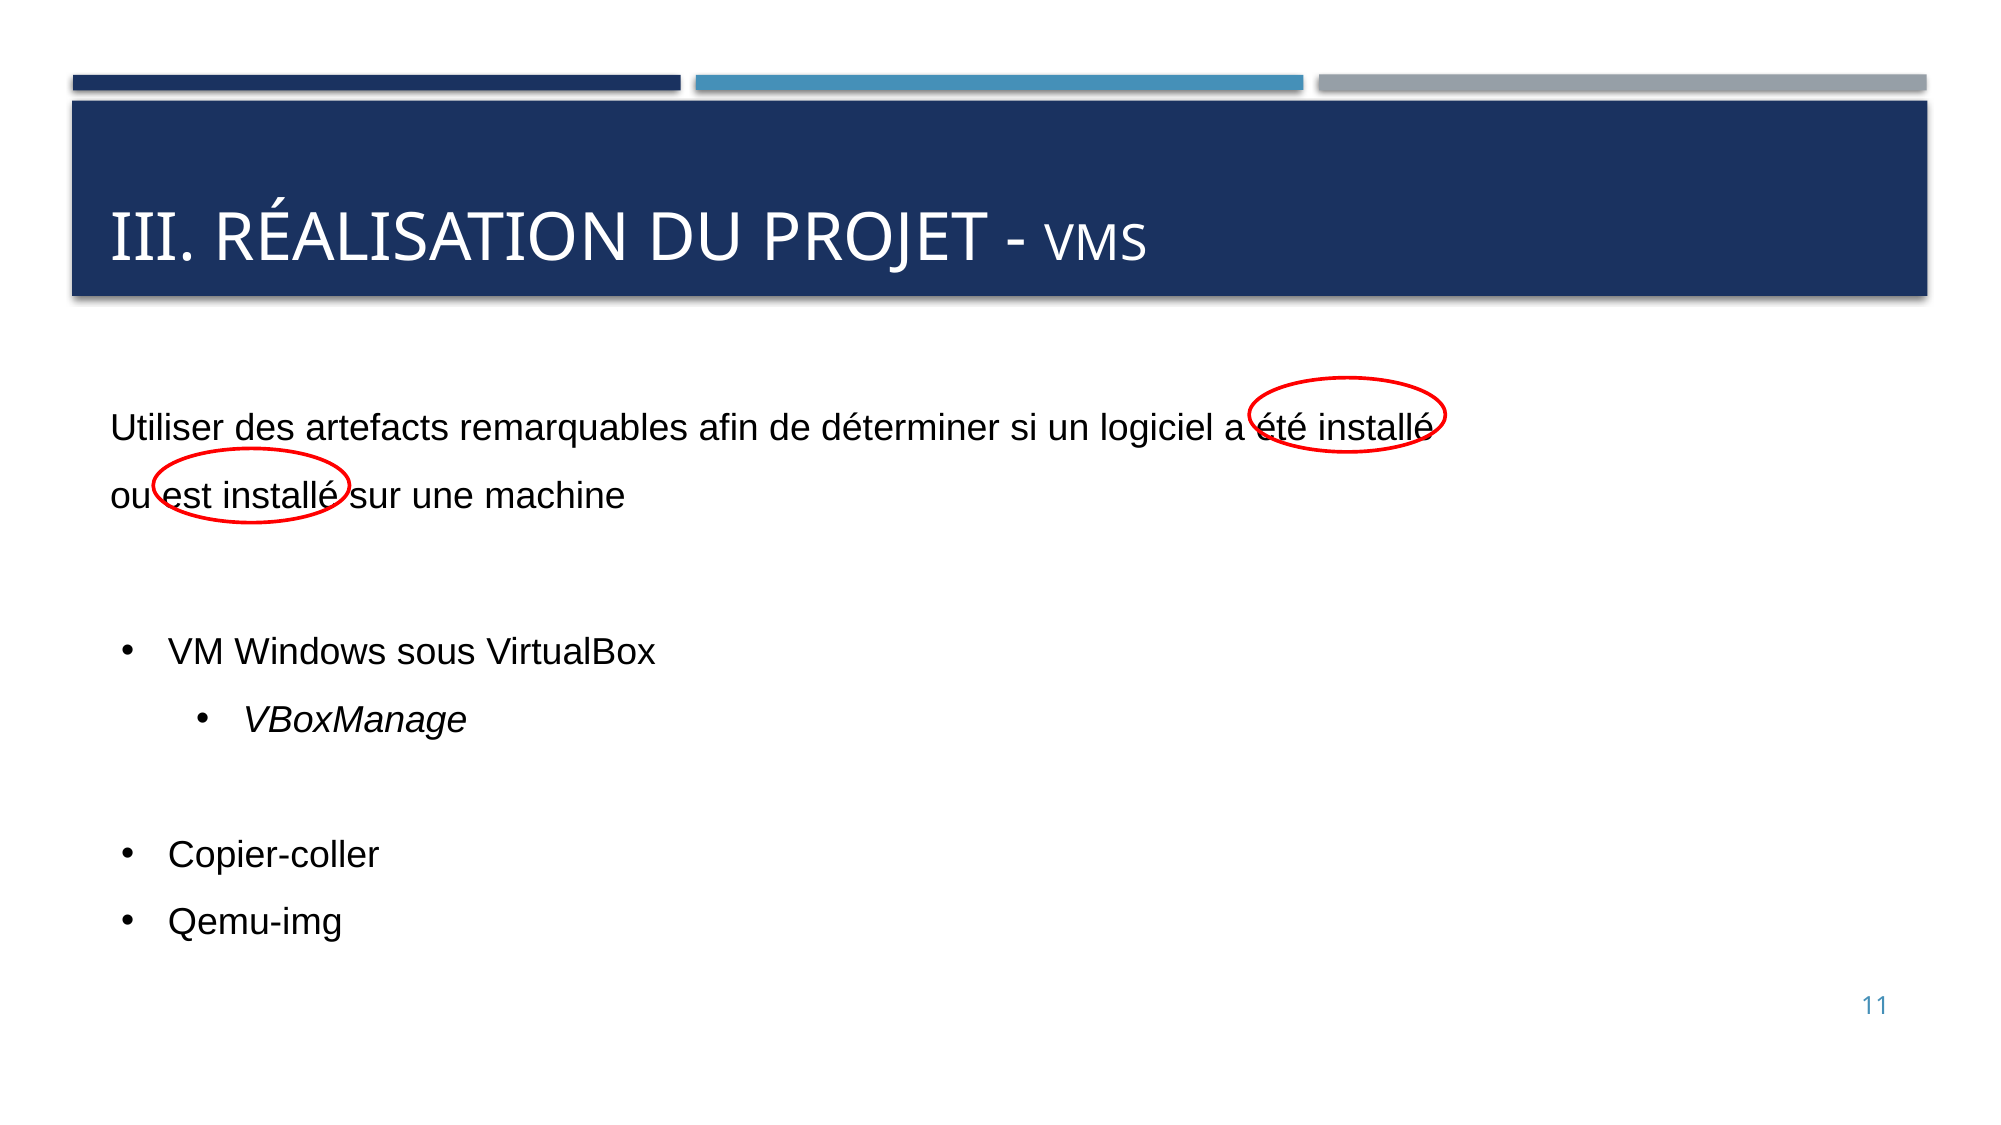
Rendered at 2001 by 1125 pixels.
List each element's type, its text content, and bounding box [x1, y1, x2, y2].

title III. Réalisation du Projet - VMs [95, 115, 1905, 282]
slide_number 11 [1732, 977, 1905, 1037]
text_box Utiliser des artefacts remarquables afin de déterminer si un logiciel a été installé ou est installé sur une machine [95, 373, 1456, 524]
text_box [1247, 375, 1448, 454]
text_box VM Windows sous VirtualBox VBoxManage Copier-coller Qemu-img [106, 597, 1249, 1018]
text_box [151, 446, 352, 525]
